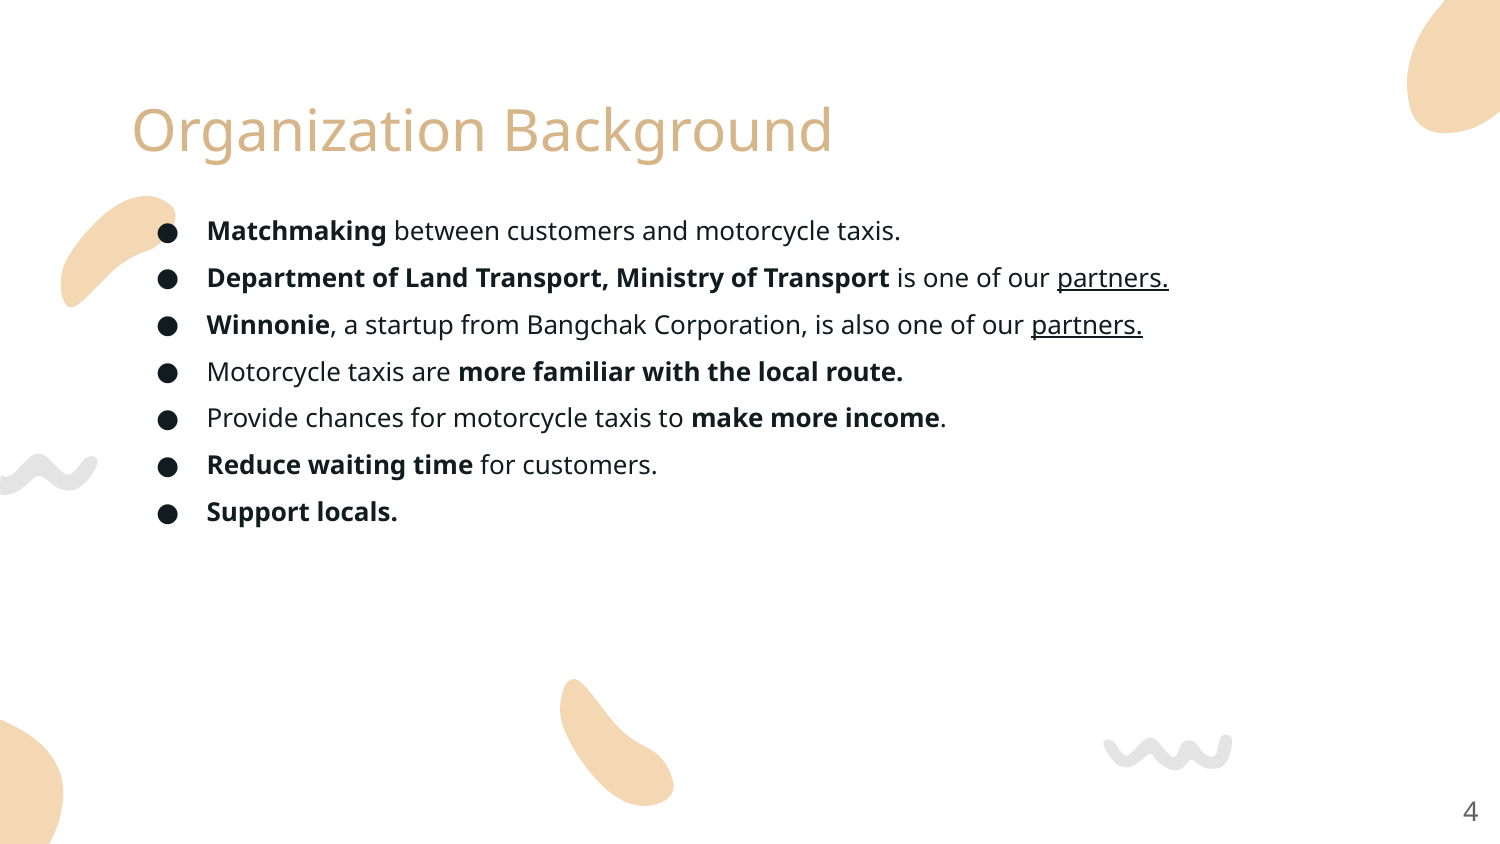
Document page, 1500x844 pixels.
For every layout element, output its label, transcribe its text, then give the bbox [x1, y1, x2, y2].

slide_number ‹#› [1403, 779, 1494, 844]
title Organization Background [116, 87, 1384, 169]
list Matchmaking between customers and motorcycle taxis. Department of Land Transport, Ministry of Transport is one of our partners. Winnonie, a startup from Bangchak Corporation, is also one of our partners. Motorcycle taxis are more familiar with the local route. Provide chances for motorcycle taxis to make more income. Reduce waiting time for customers. Support locals. [116, 183, 1384, 750]
